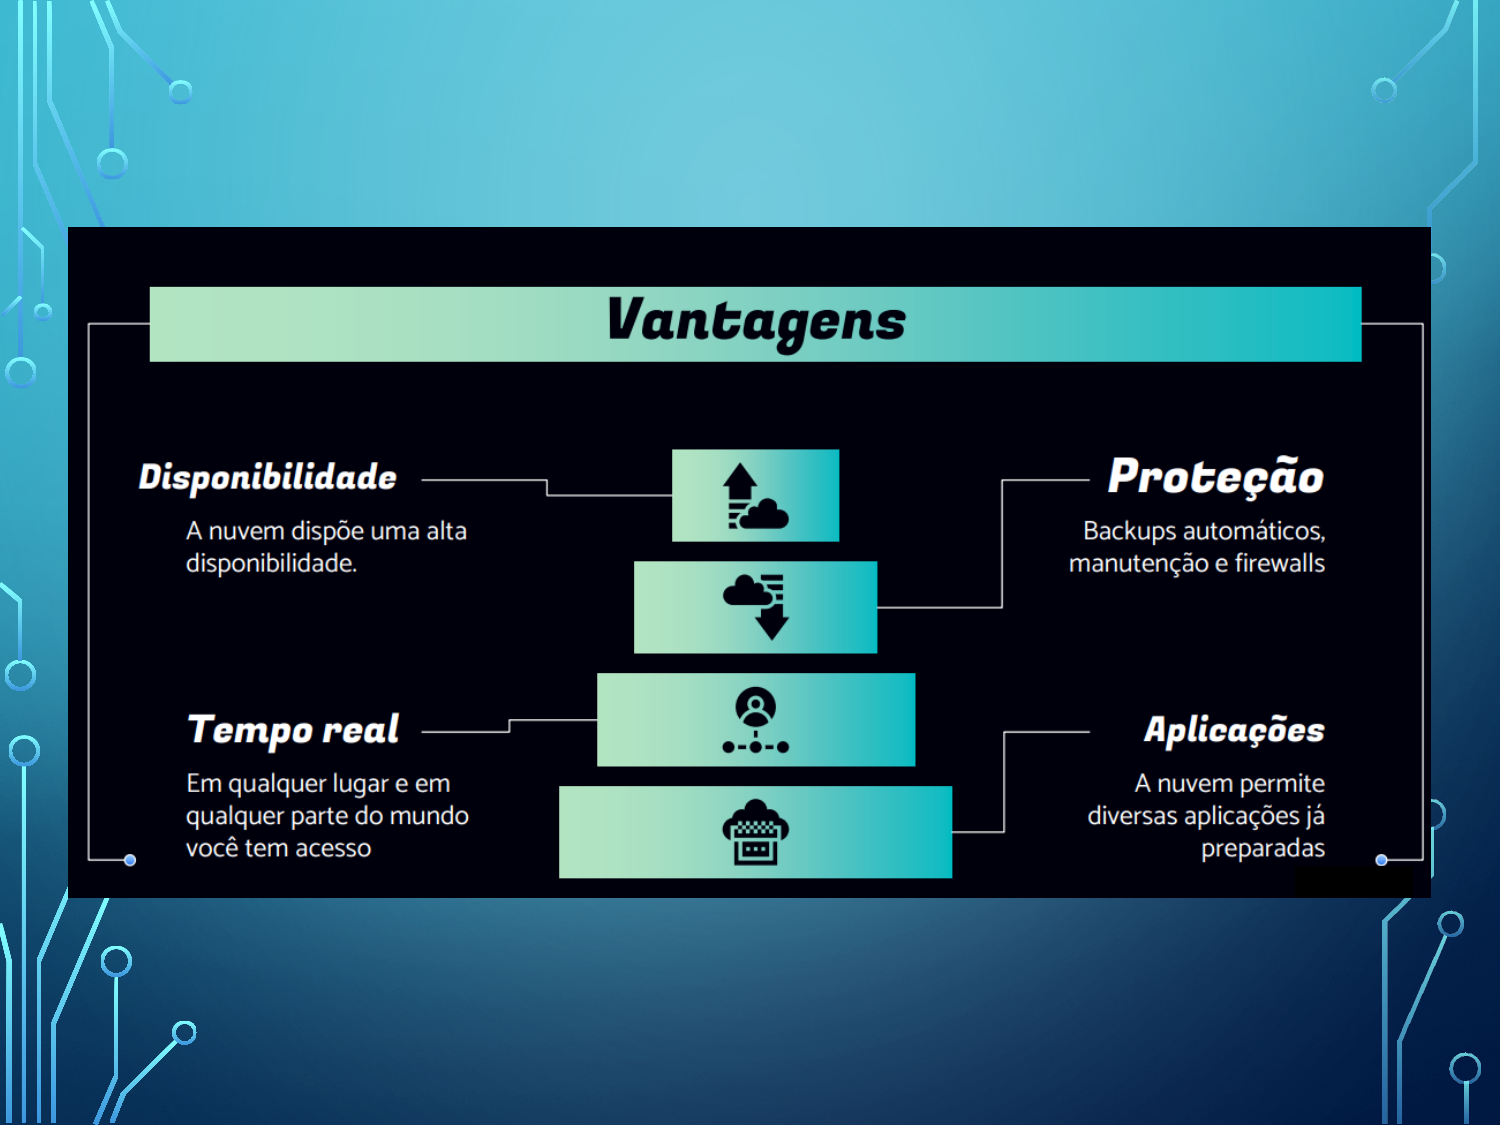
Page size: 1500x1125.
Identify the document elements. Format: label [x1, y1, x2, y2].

picture [68, 226, 1432, 898]
